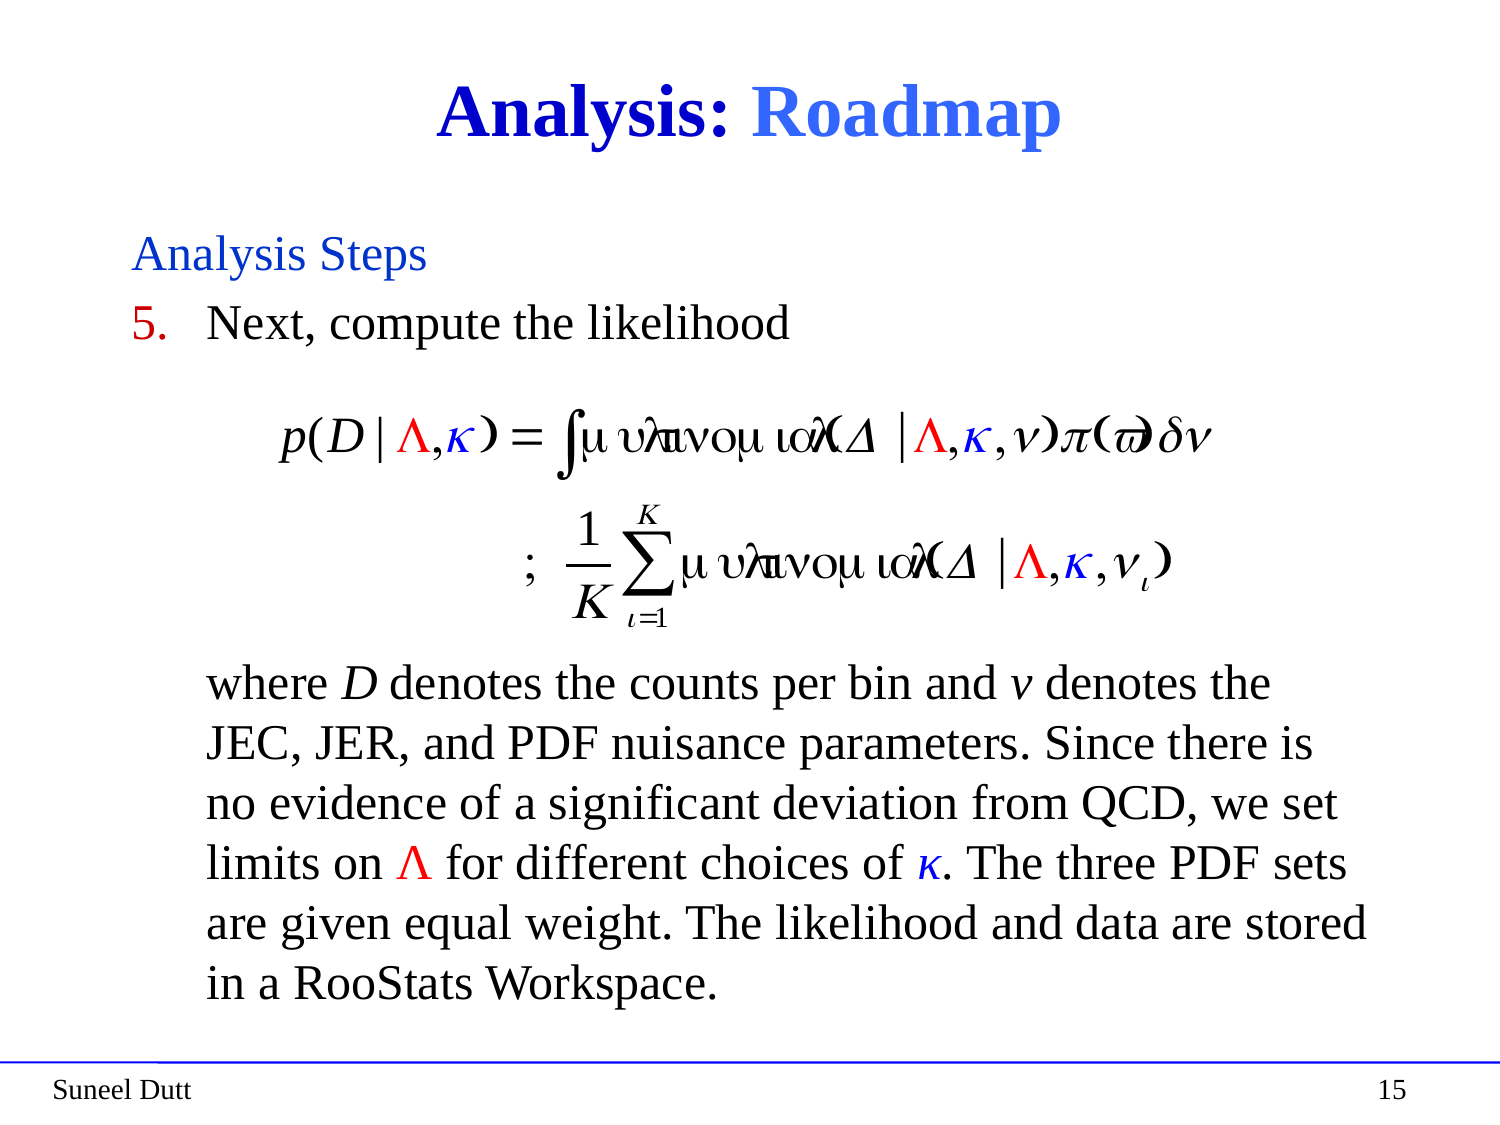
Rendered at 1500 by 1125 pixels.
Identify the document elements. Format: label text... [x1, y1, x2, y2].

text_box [268, 387, 1223, 638]
title Analysis: Roadmap [112, 37, 1388, 176]
slide_number 15 [1362, 1062, 1500, 1125]
list Analysis Steps Next, compute the likelihood where D denotes the counts per bin and ν denotes the JEC, JER, and PDF nuisance parameters. Since there is no evidence of a significant deviation from QCD, we set limits on Λ for different choices of κ. The three PDF sets are given equal weight. The likelihood and data are stored in a RooStats Workspace. [116, 212, 1392, 1004]
footer Suneel Dutt [37, 1062, 1350, 1125]
